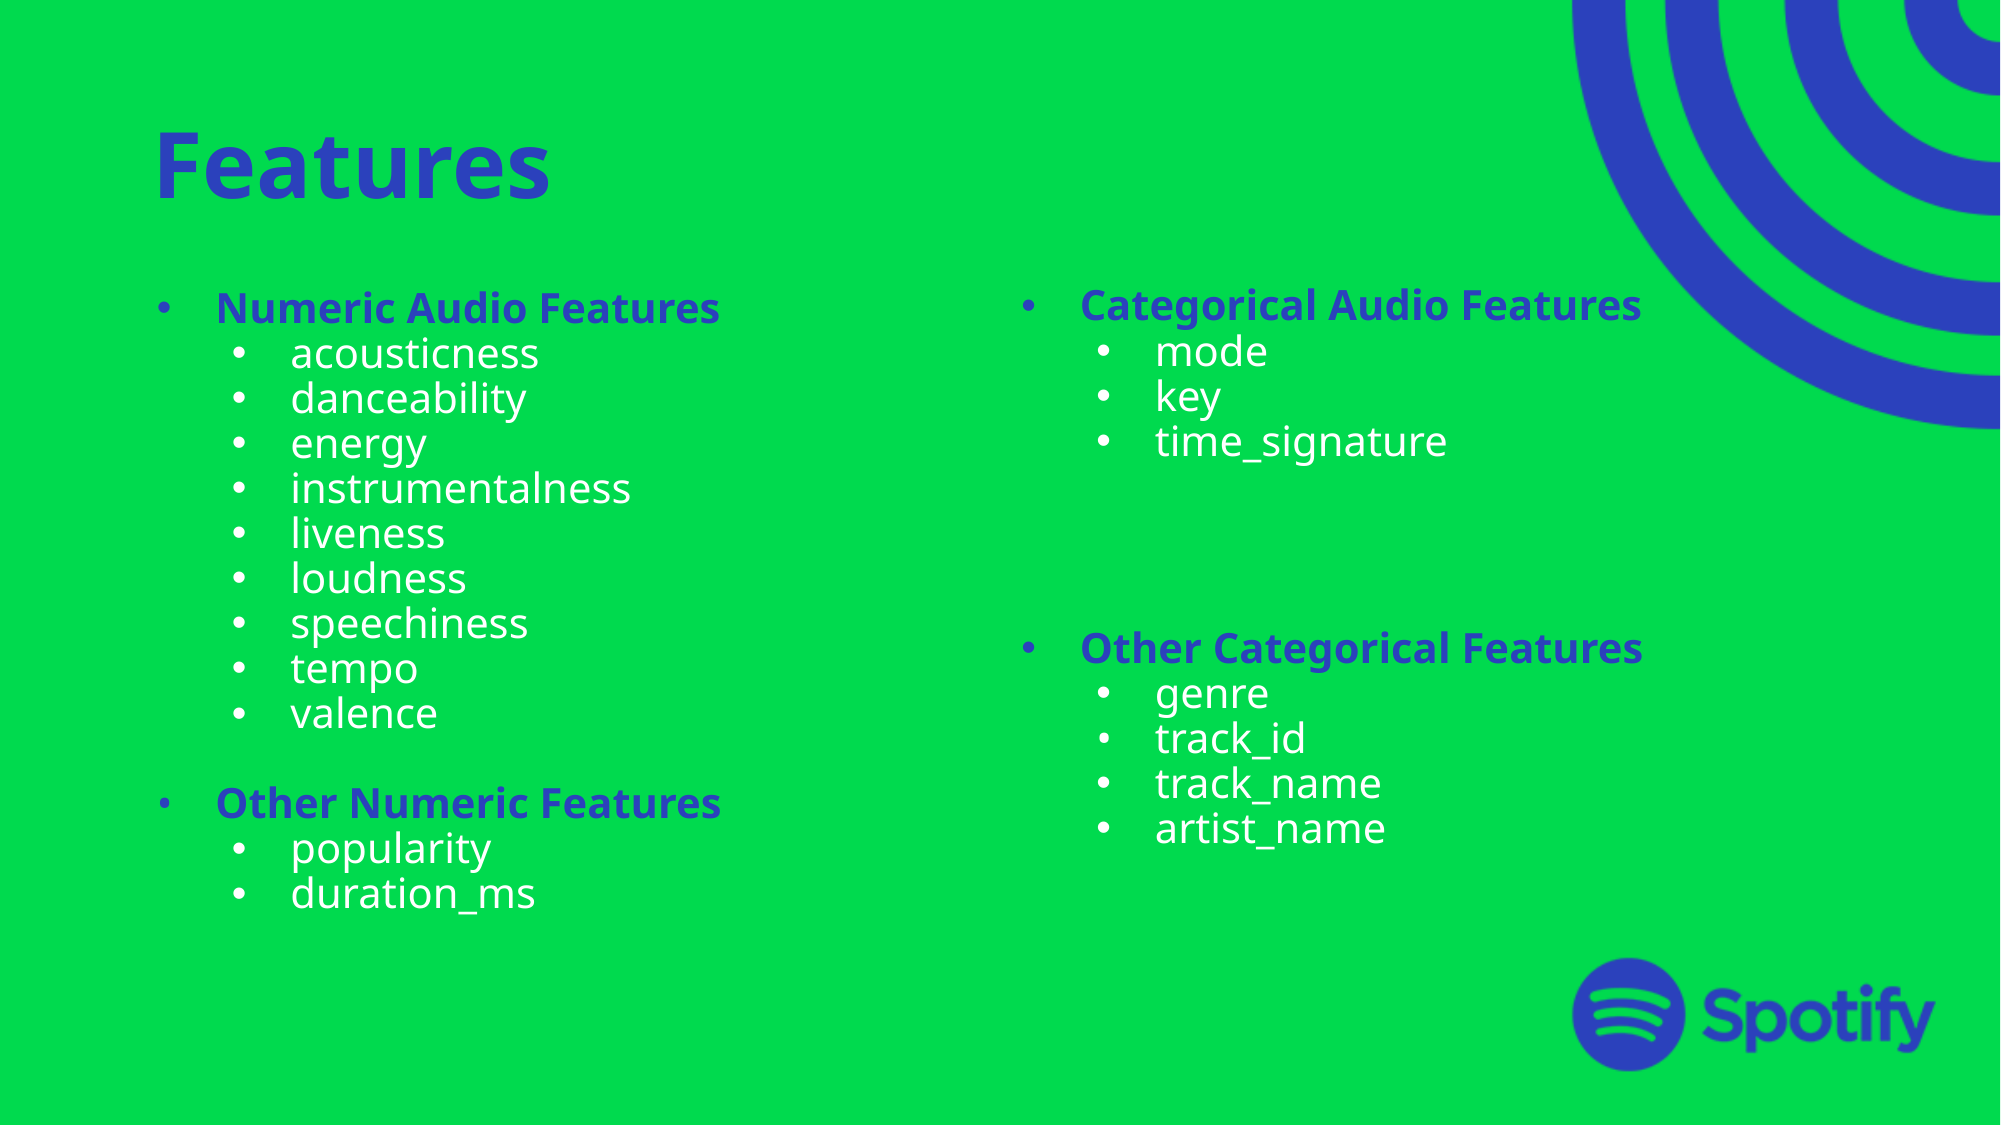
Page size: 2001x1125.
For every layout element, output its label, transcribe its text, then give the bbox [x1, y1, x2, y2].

list Numeric Audio Features acousticness danceability energy instrumentalness liveness loudness speechiness tempo valence Other Numeric Features popularity duration_ms [125, 279, 850, 1021]
title Features [137, 59, 1863, 278]
picture [0, 0, 2001, 1125]
list Categorical Audio Features mode key time_signature Other Categorical Features genre track_id track_name artist_name [989, 277, 1662, 962]
